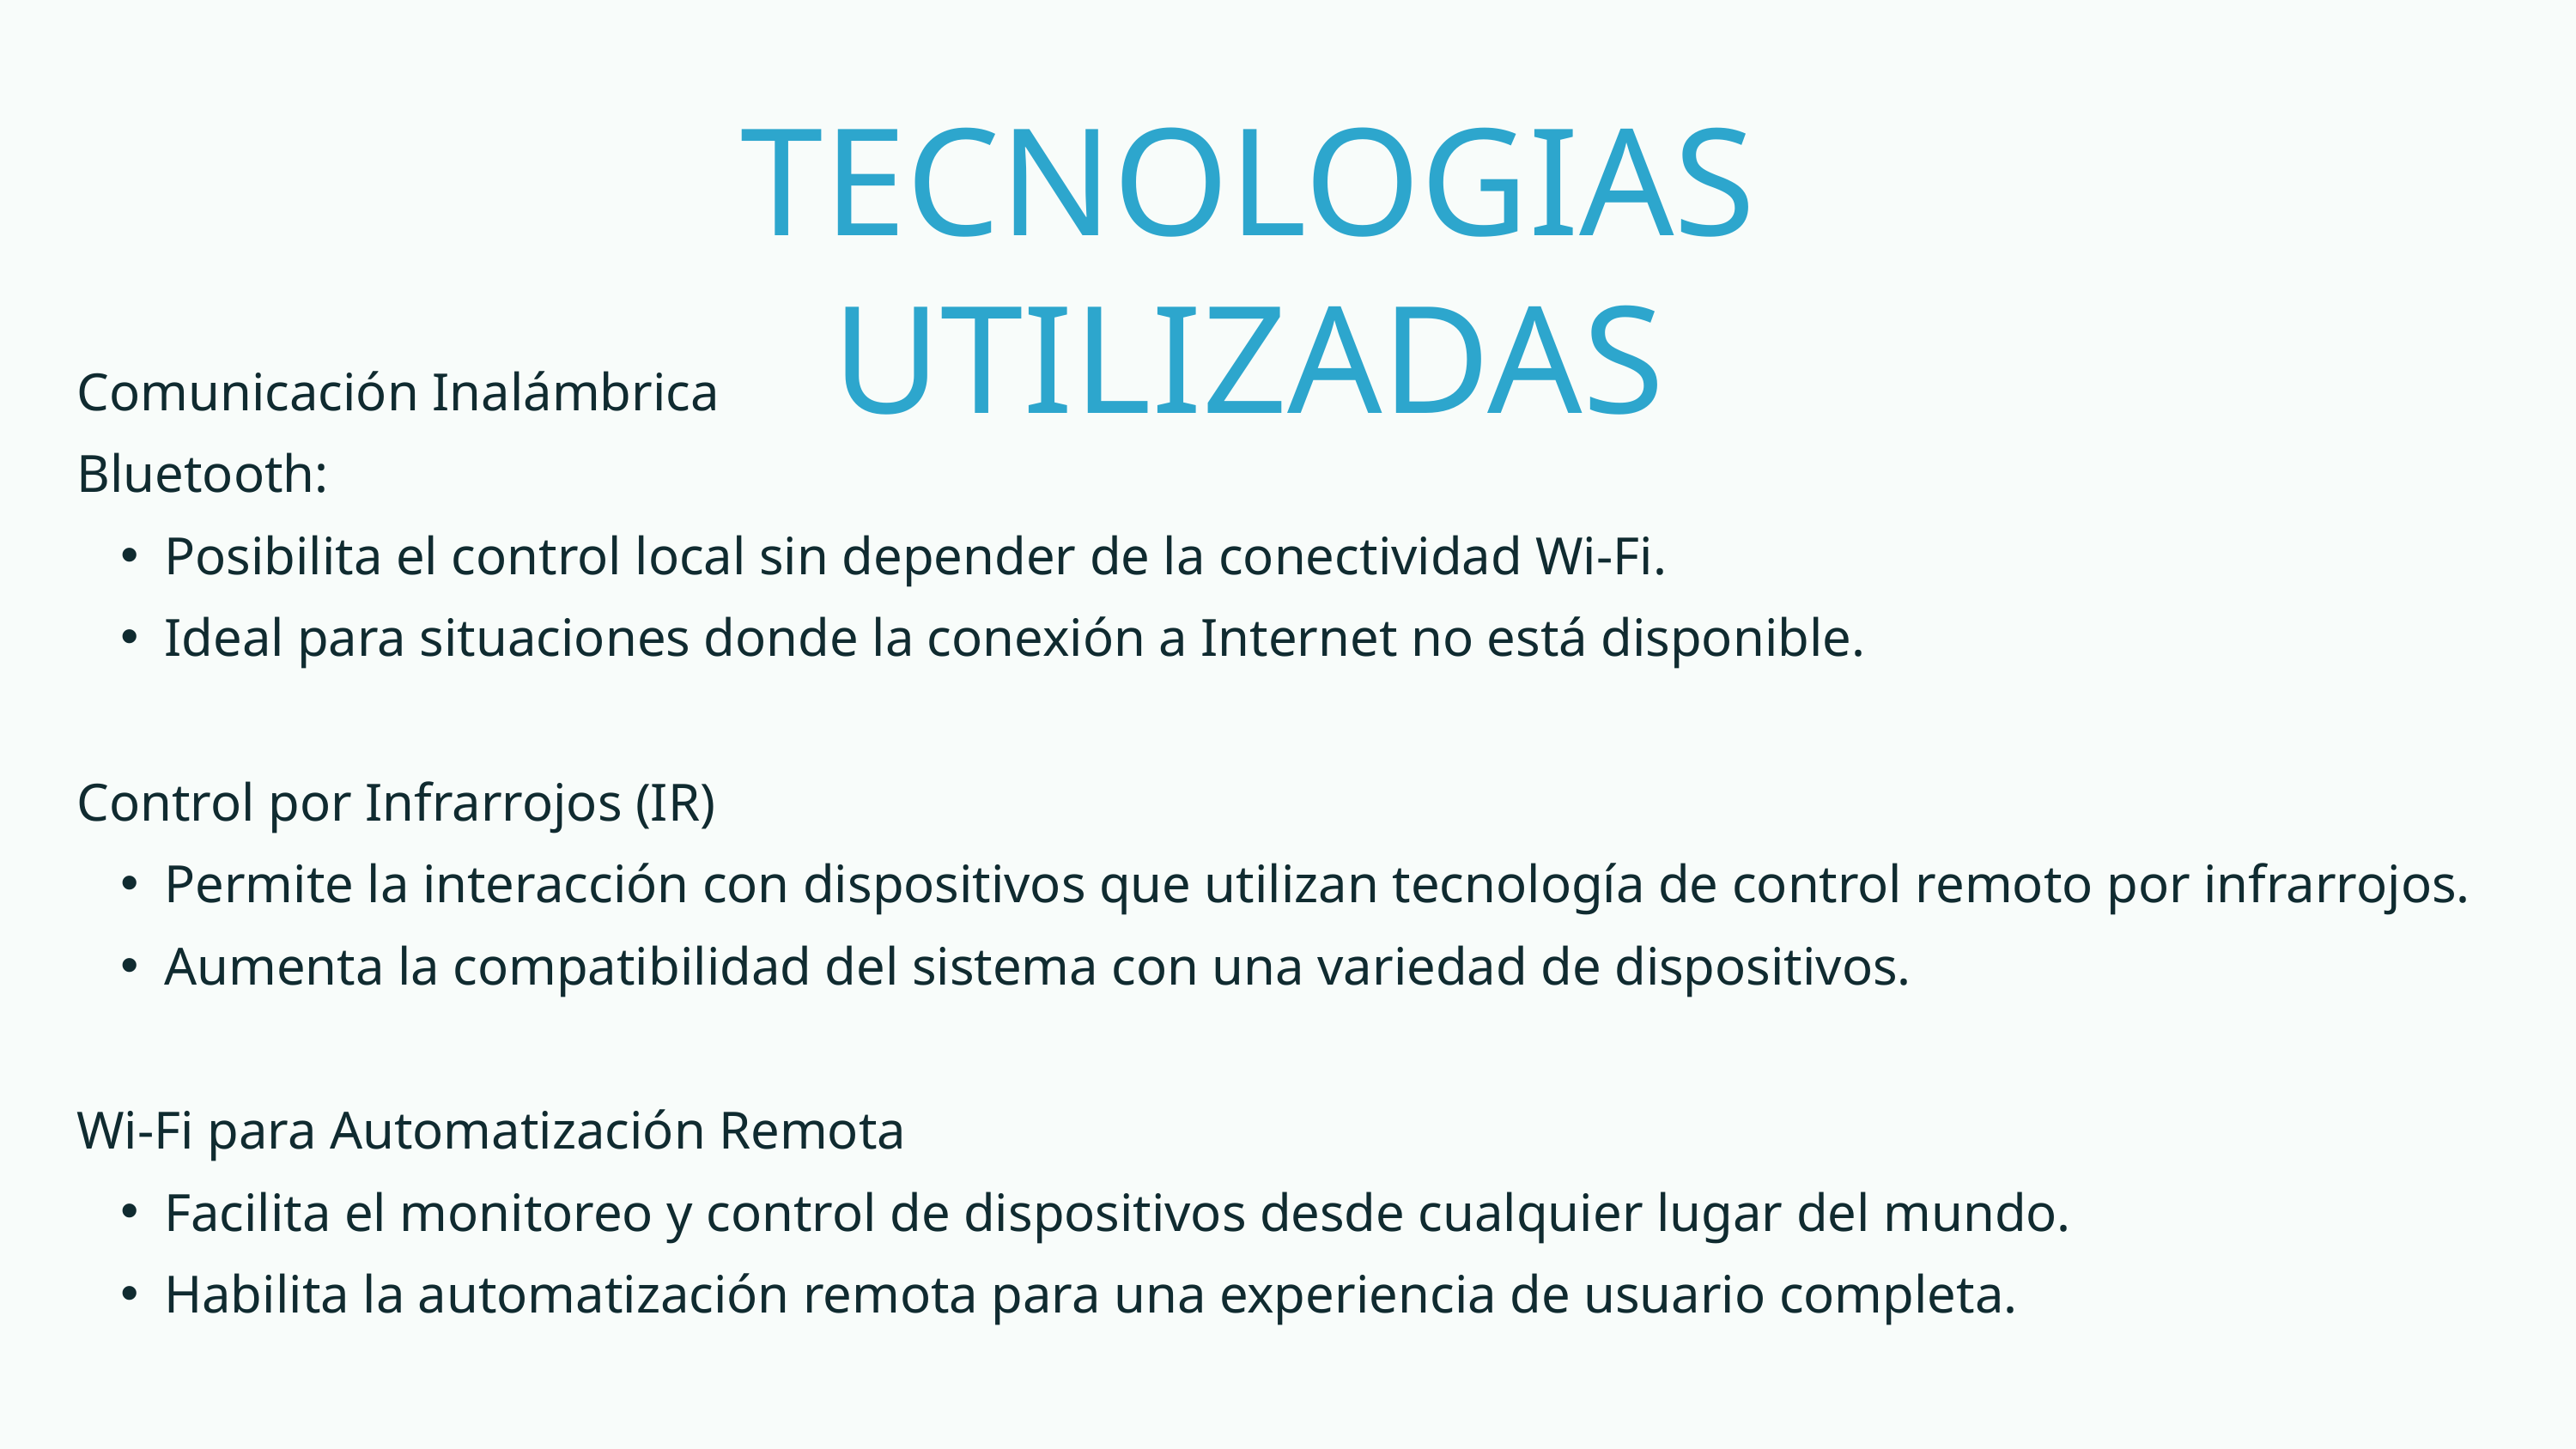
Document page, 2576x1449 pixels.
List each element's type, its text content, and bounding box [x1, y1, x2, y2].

text_box Comunicación Inalámbrica Bluetooth: Posibilita el control local sin depender de la conectividad Wi-Fi. Ideal para situaciones donde la conexión a Internet no está disponible. Control por Infrarrojos (IR) Permite la interacción con dispositivos que utilizan tecnología de control remoto por infrarrojos. Aumenta la compatibilidad del sistema con una variedad de dispositivos. Wi-Fi para Automatización Remota Facilita el monitoreo y control de dispositivos desde cualquier lugar del mundo. Habilita la automatización remota para una experiencia de usuario completa. [76, 338, 2500, 1406]
text_box TECNOLOGIAS UTILIZADAS [438, 86, 2059, 444]
